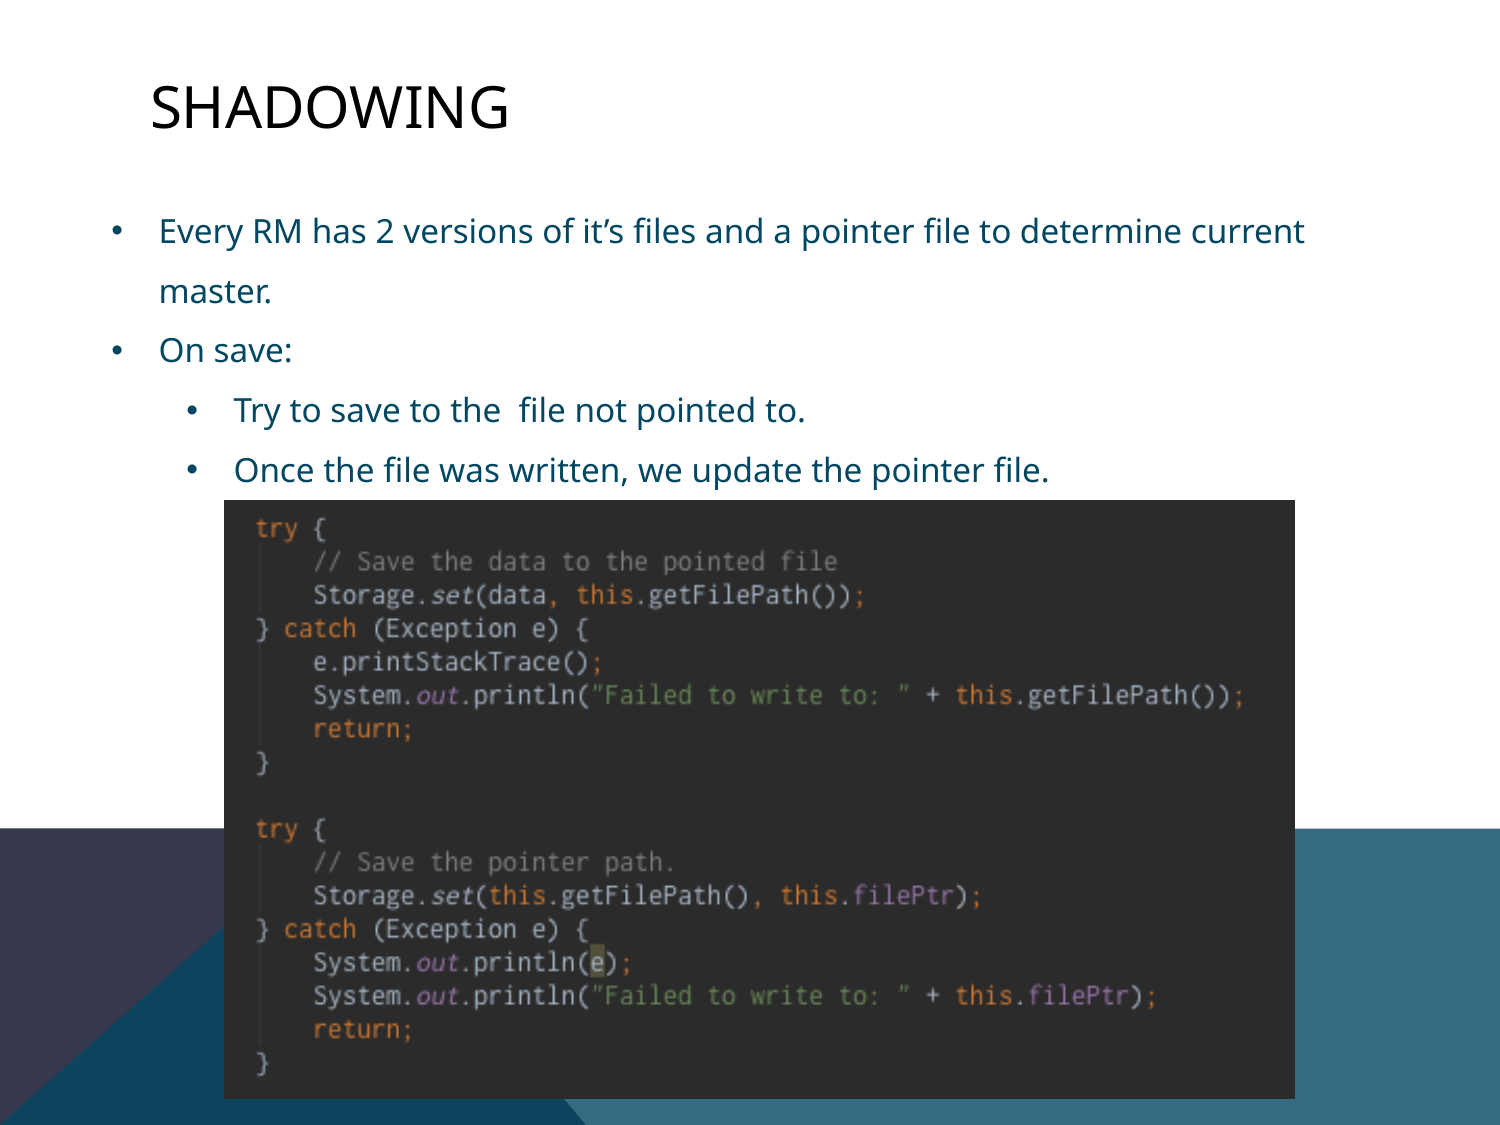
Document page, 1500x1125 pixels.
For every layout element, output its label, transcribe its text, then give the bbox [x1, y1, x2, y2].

title shadowing [135, 60, 1369, 150]
picture [223, 500, 1296, 1099]
text_box Every RM has 2 versions of it’s files and a pointer file to determine current master. On save: Try to save to the file not pointed to. Once the file was written, we update the pointer file. [96, 182, 1423, 557]
